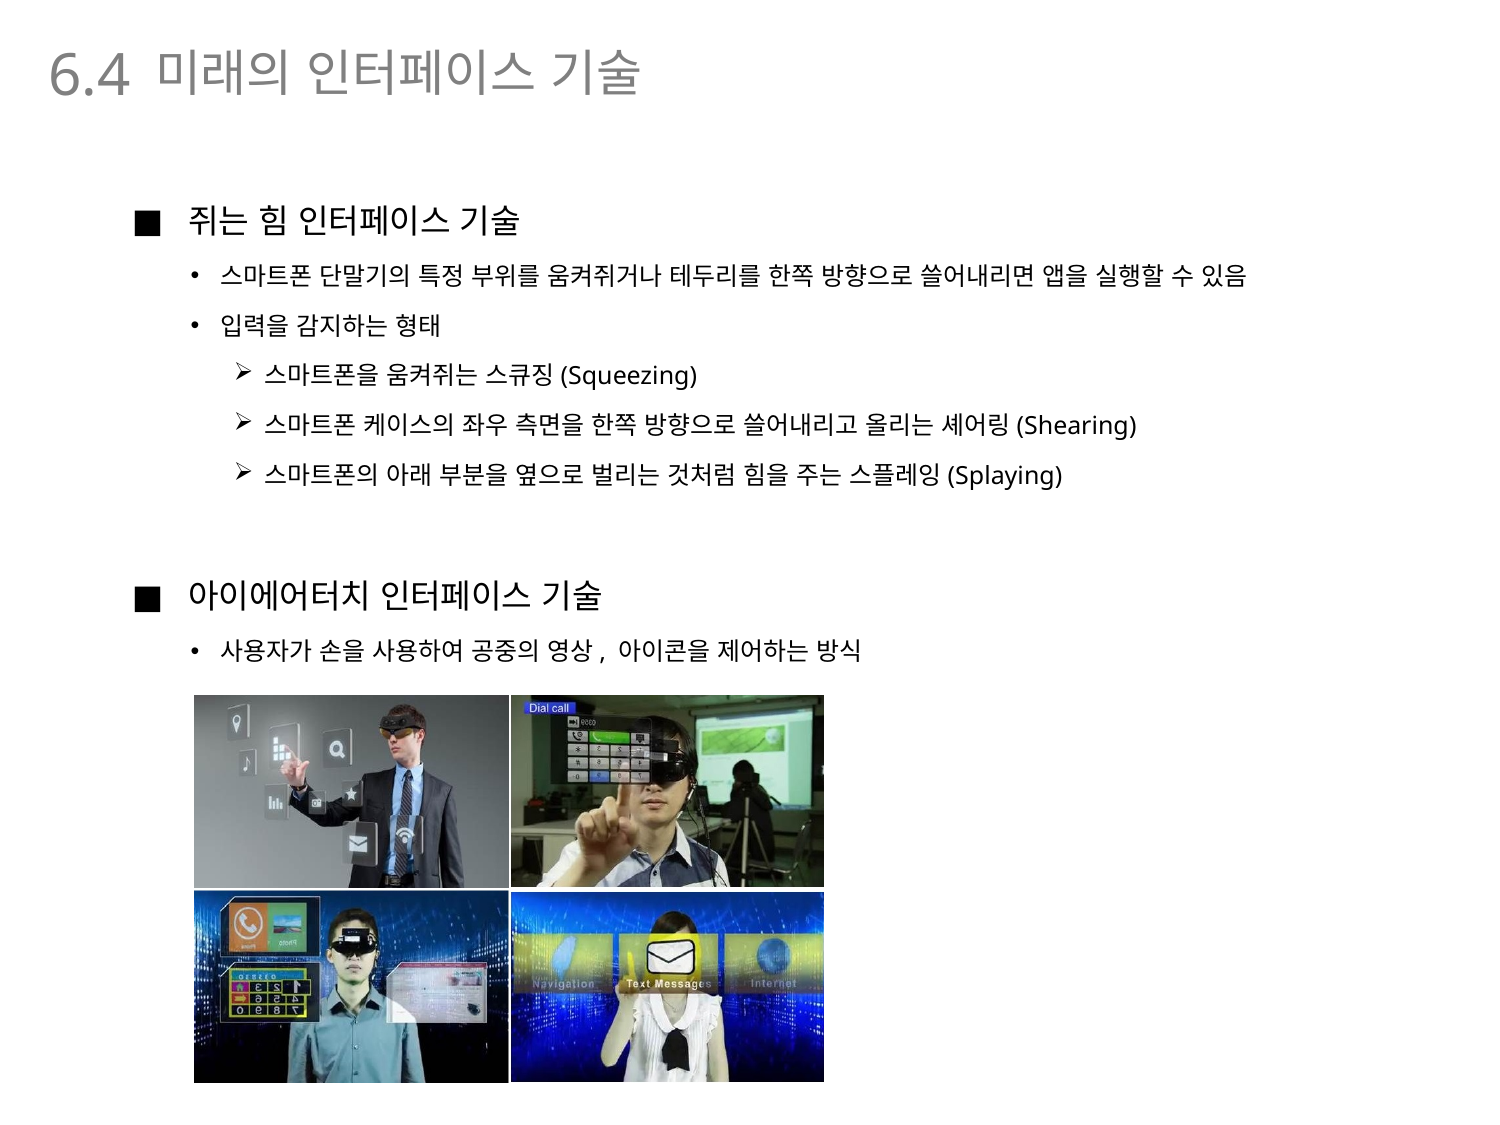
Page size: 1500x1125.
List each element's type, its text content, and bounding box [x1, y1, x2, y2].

text_box [0, 0, 1500, 75]
picture [194, 694, 824, 1083]
text_box 6.4 [41, 75, 184, 130]
text_box 미래의 인터페이스 기술 [184, 75, 1105, 127]
list 쥐는 힘 인터페이스 기술 스마트폰 단말기의 특정 부위를 움켜쥐거나 테두리를 한쪽 방향으로 쓸어내리면 앱을 실행할 수 있음 입력을 감지하는 형태 스마트폰을 움켜쥐는 스큐징(Squeezing) 스마트폰 케이스의 좌우 측면을 한쪽 방향으로 쓸어내리고 올리는 셰어링(Shearing) 스마트폰의 아래 부분을 옆으로 벌리는 것처럼 힘을 주는 스플레잉(Splaying) 아이에어터치 인터페이스 기술 사용자가 손을 사용하여 공중의 영상, 아이콘을 제어하는 방식 [116, 172, 1436, 941]
